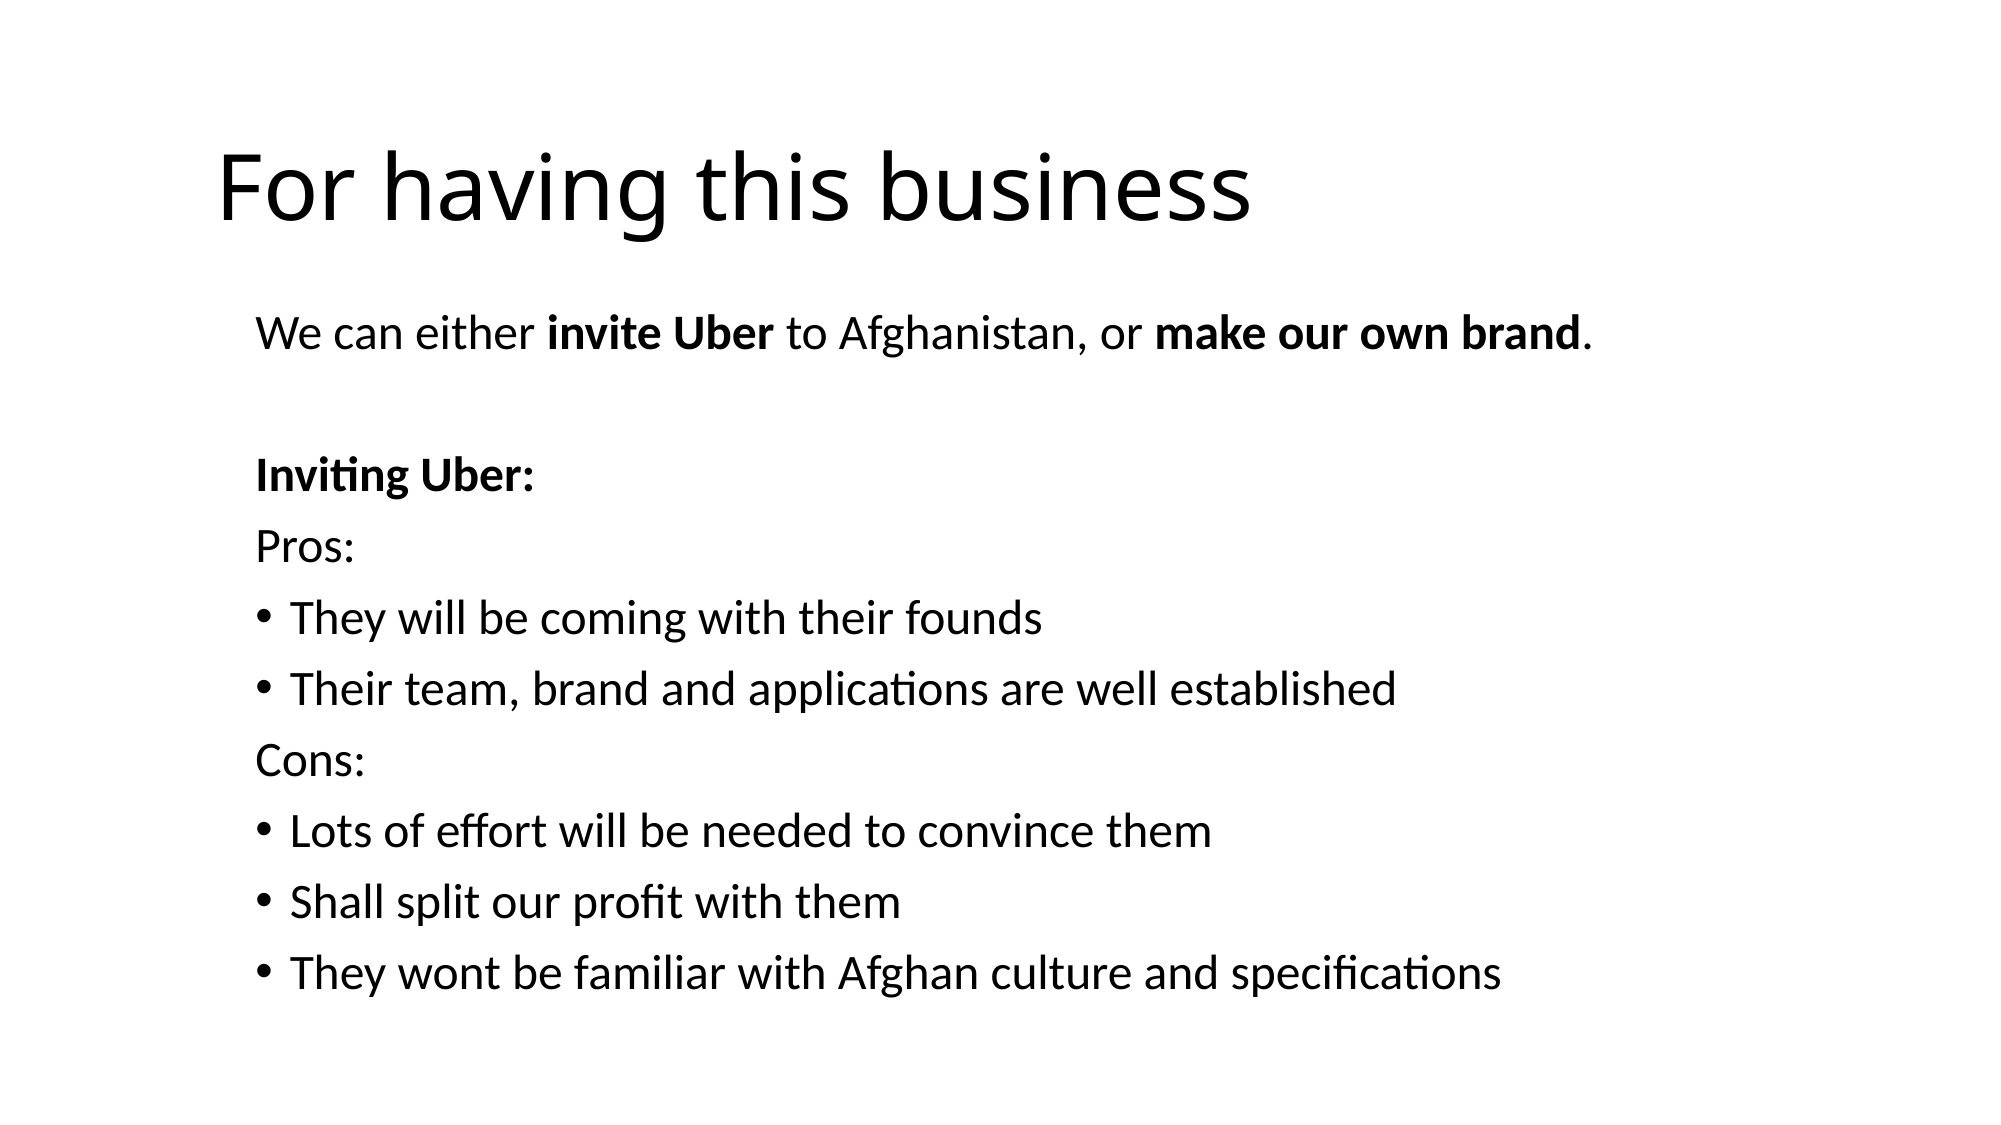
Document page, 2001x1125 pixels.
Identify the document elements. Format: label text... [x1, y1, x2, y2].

list We can either invite Uber to Afghanistan, or make our own brand. Inviting Uber: Pros: They will be coming with their founds Their team, brand and applications are well established Cons: Lots of effort will be needed to convince them Shall split our profit with them They wont be familiar with Afghan culture and specifications [240, 299, 1760, 1014]
title For having this business [200, 82, 1800, 300]
